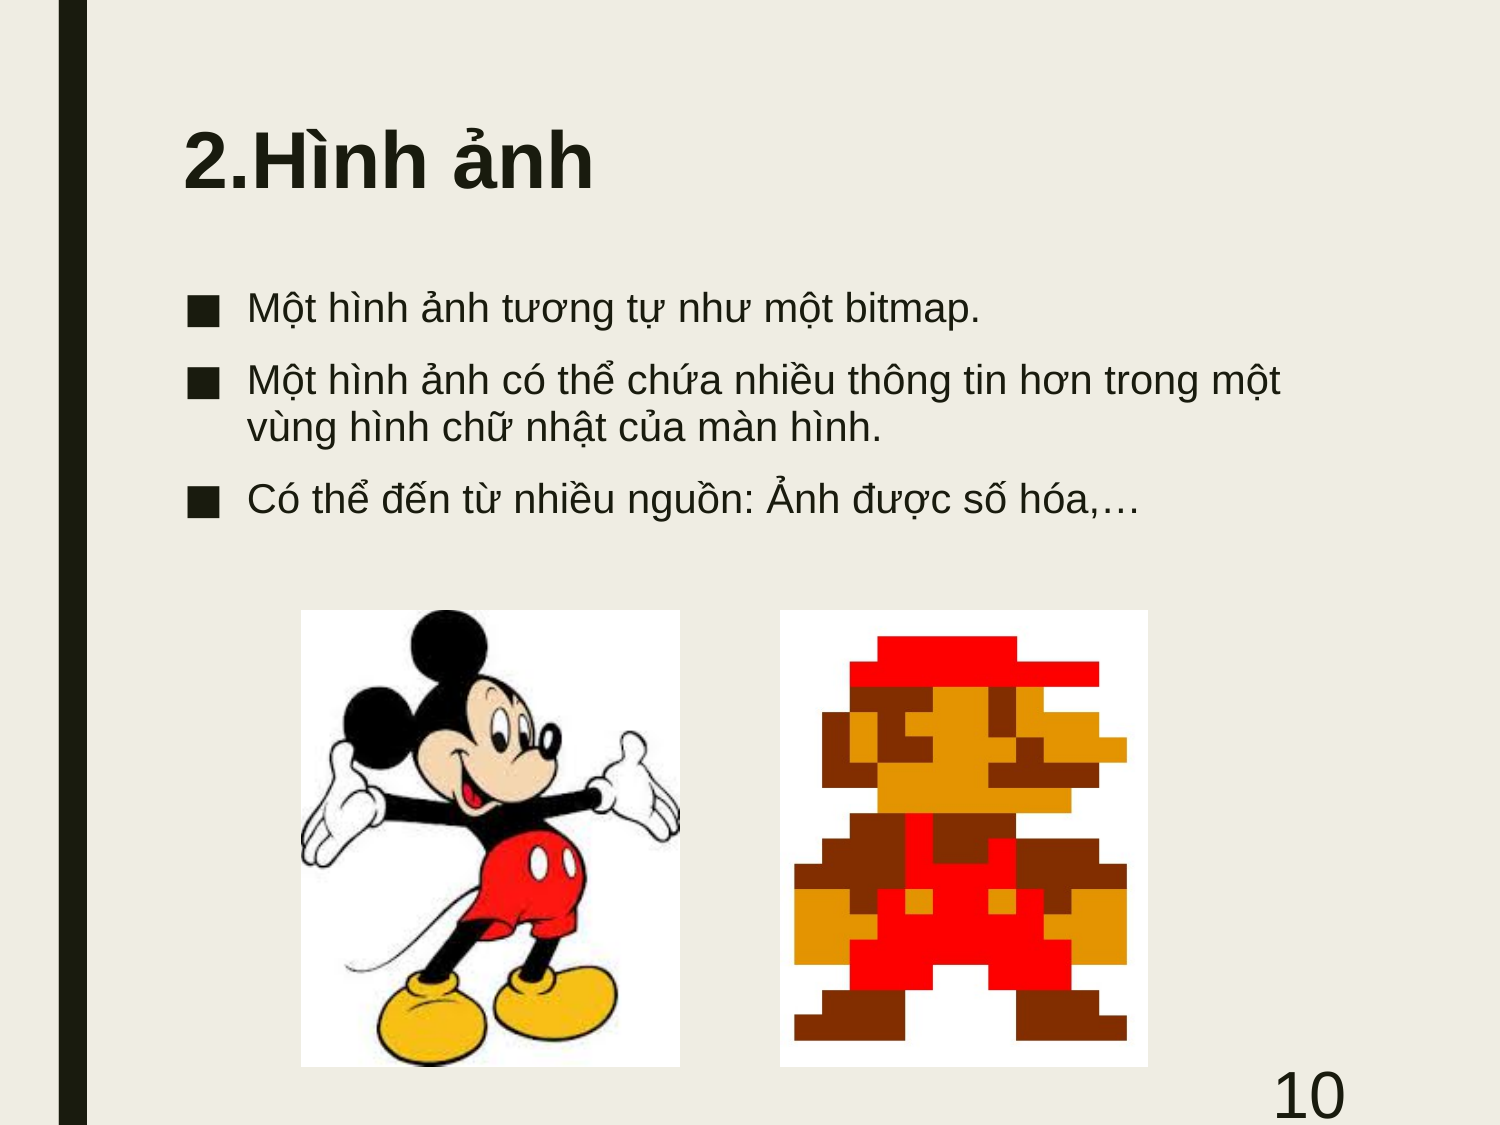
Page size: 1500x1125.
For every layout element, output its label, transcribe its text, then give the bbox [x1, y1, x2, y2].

picture [301, 610, 680, 1067]
picture [780, 610, 1148, 1067]
list Một hình ảnh tương tự như một bitmap. Một hình ảnh có thể chứa nhiều thông tin hơn trong một vùng hình chữ nhật của màn hình. Có thể đến từ nhiều nguồn: Ảnh được số hóa,… [168, 277, 1351, 575]
slide_number 10 [1165, 1058, 1362, 1125]
title 2.Hình ảnh [168, 112, 1351, 277]
